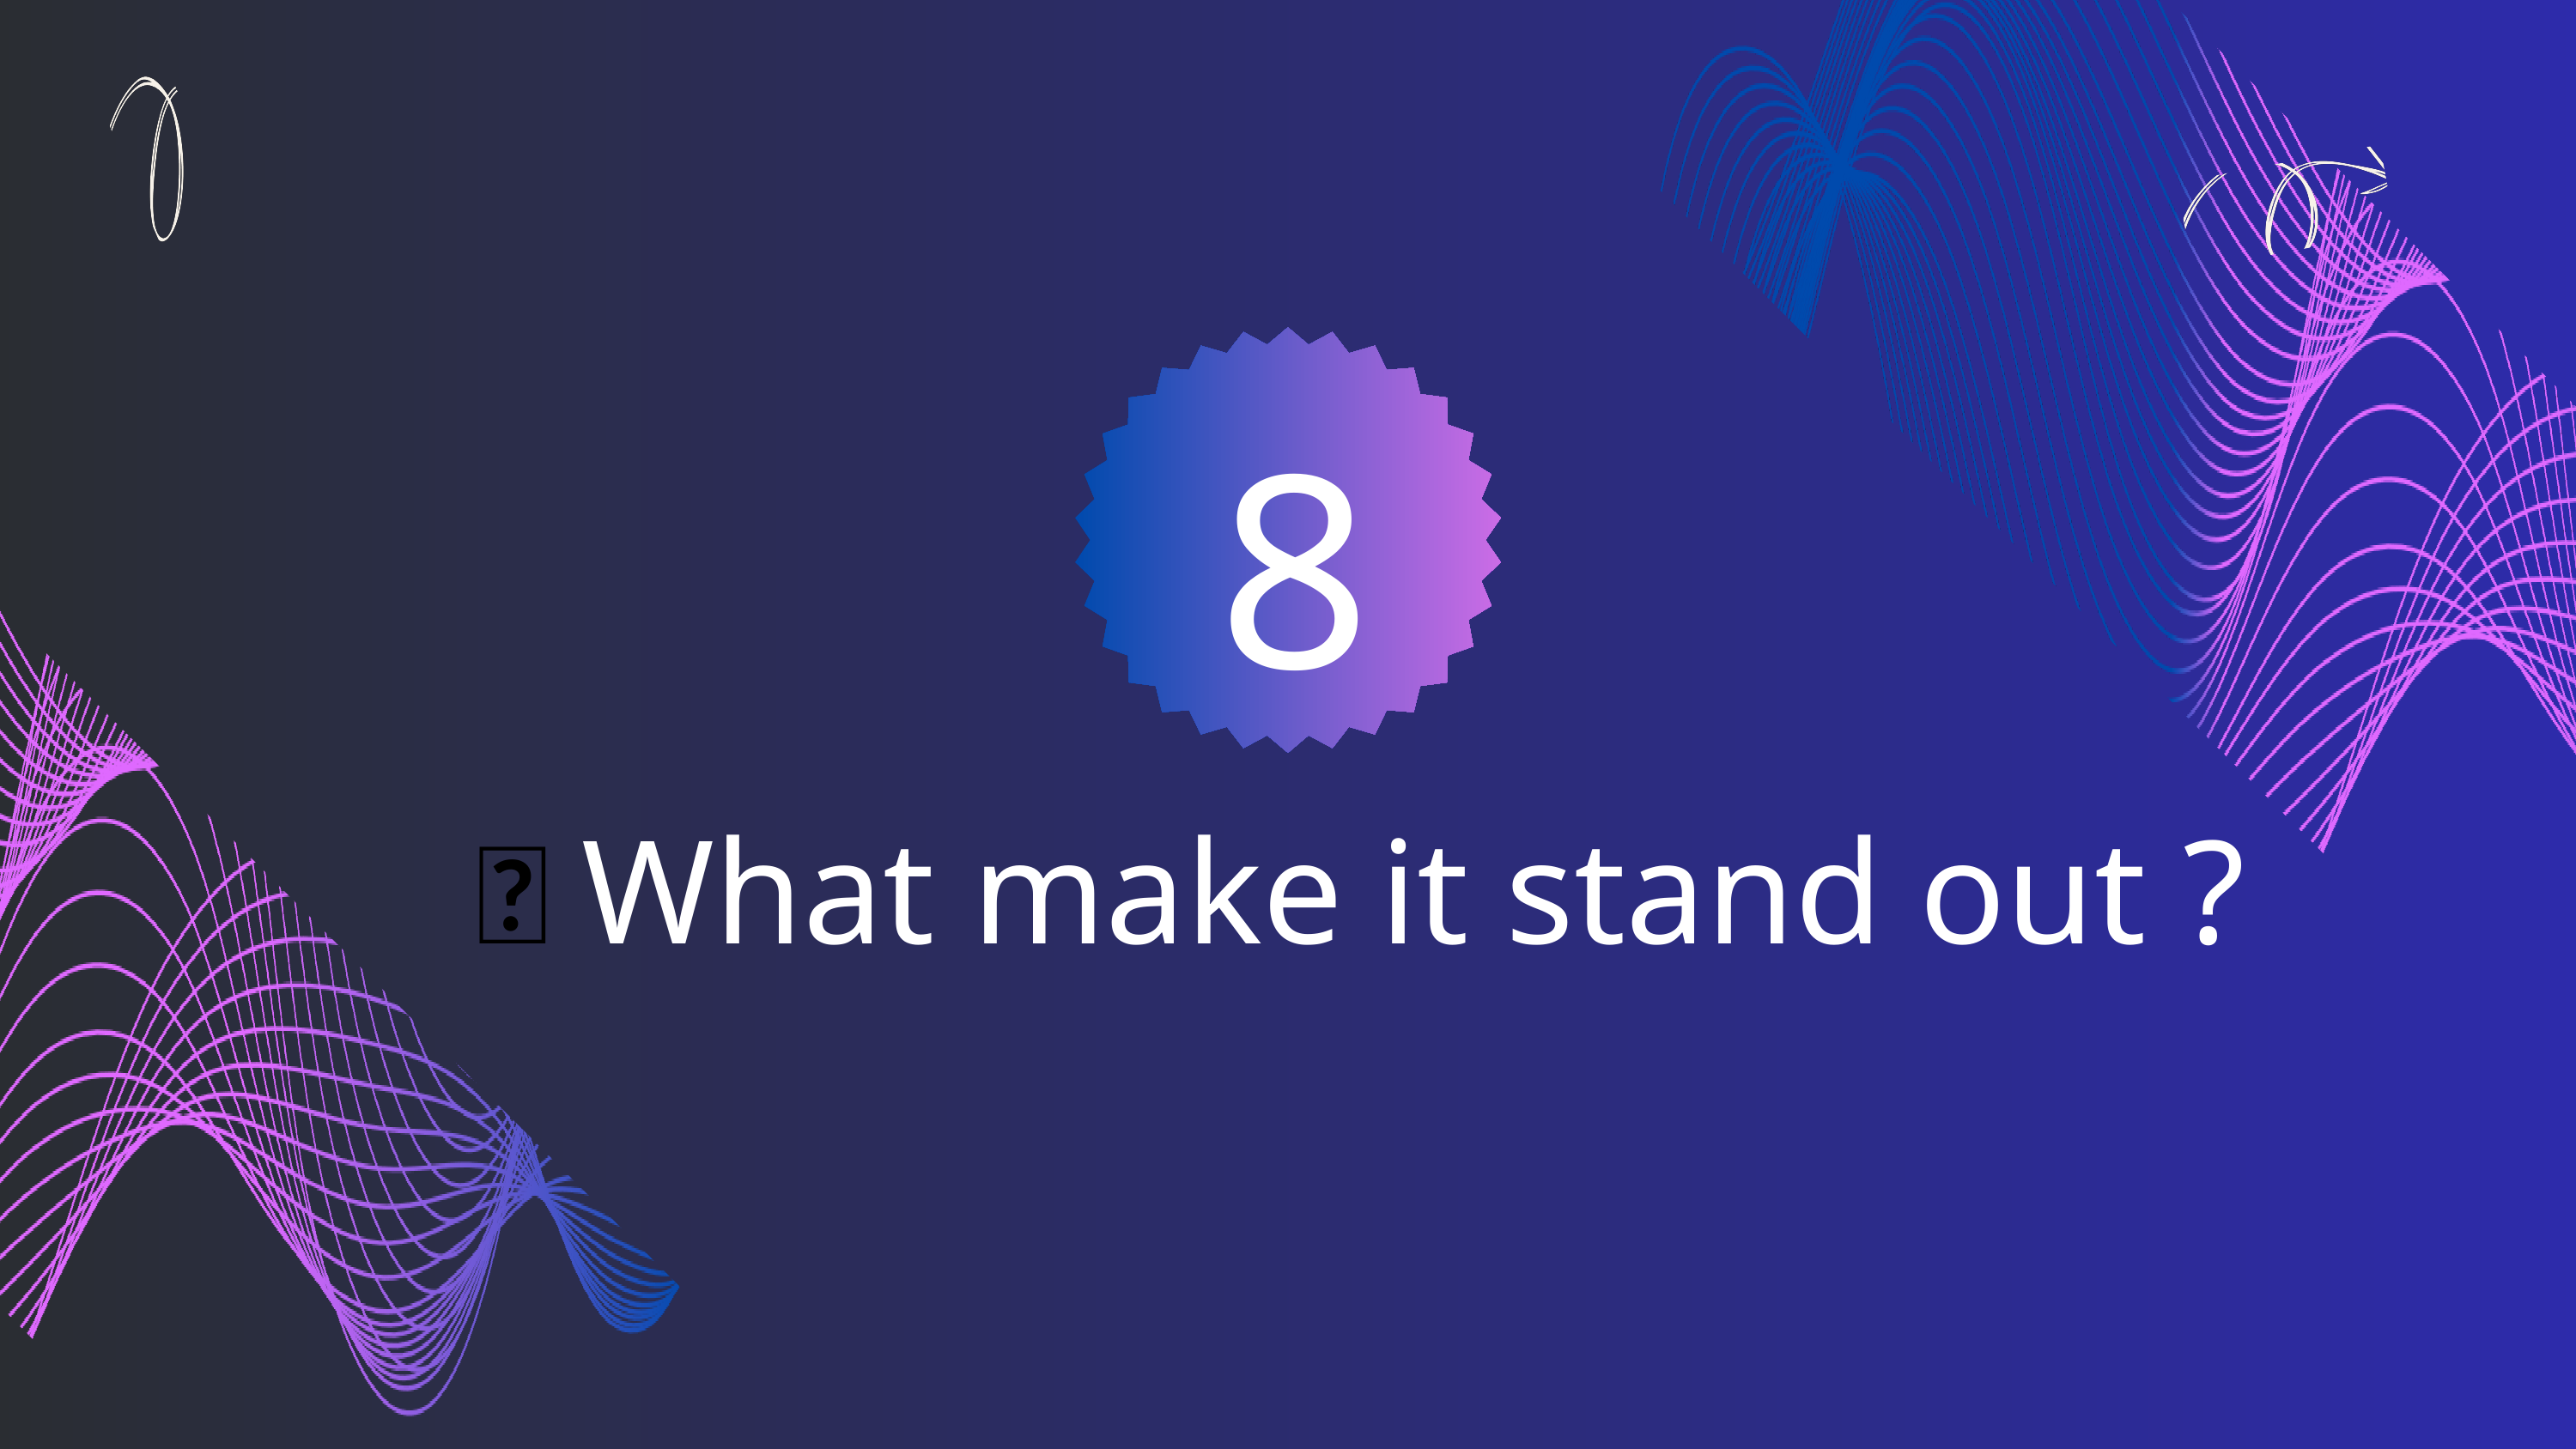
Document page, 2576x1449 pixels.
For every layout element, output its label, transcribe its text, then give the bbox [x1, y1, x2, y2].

text_box 🌱 What make it stand out ? [416, 800, 2308, 973]
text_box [1074, 326, 1502, 754]
text_box [1510, 0, 2576, 1106]
text_box [93, 57, 234, 251]
text_box [0, 607, 702, 1449]
text_box [2176, 144, 2397, 270]
